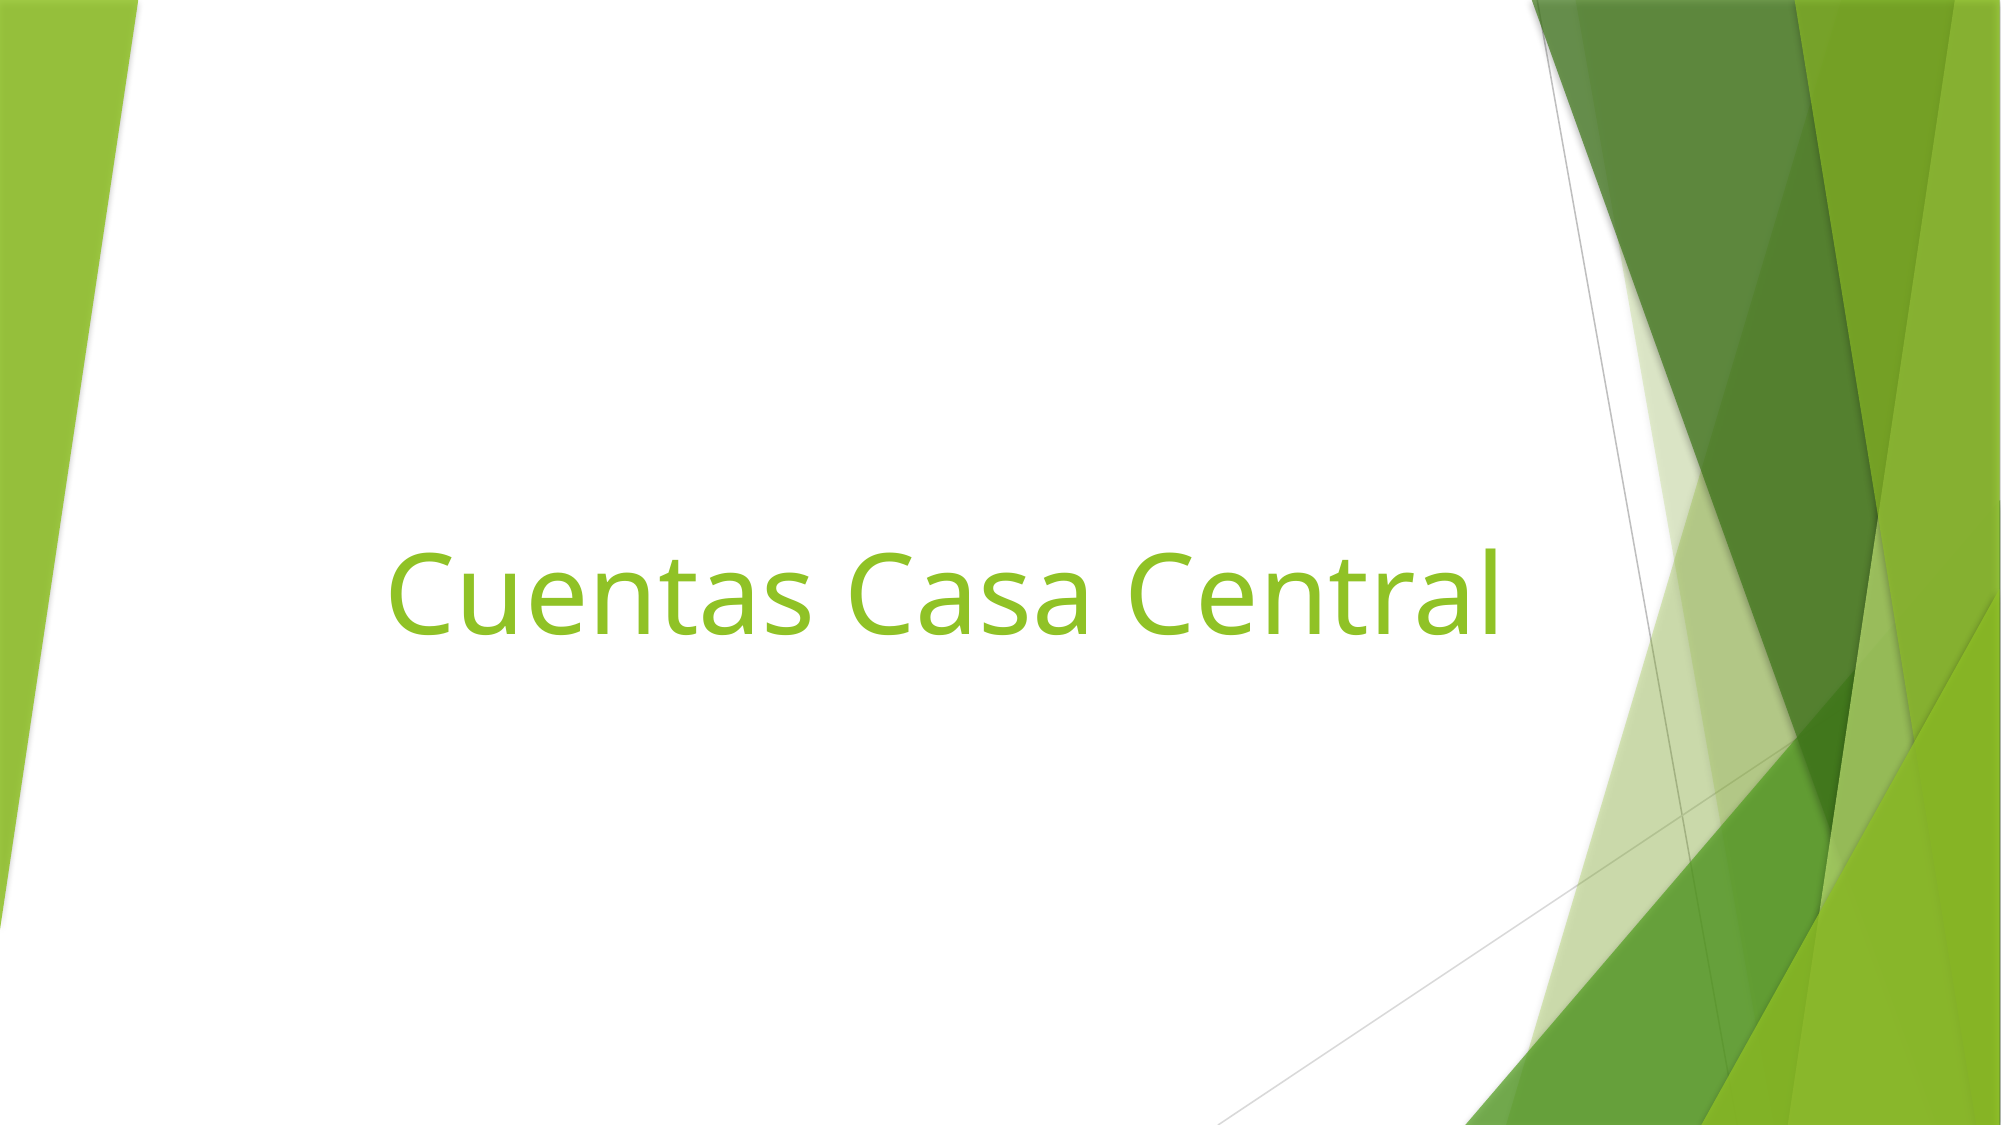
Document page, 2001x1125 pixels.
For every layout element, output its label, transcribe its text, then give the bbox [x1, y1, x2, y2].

title Cuentas Casa Central [247, 394, 1522, 665]
